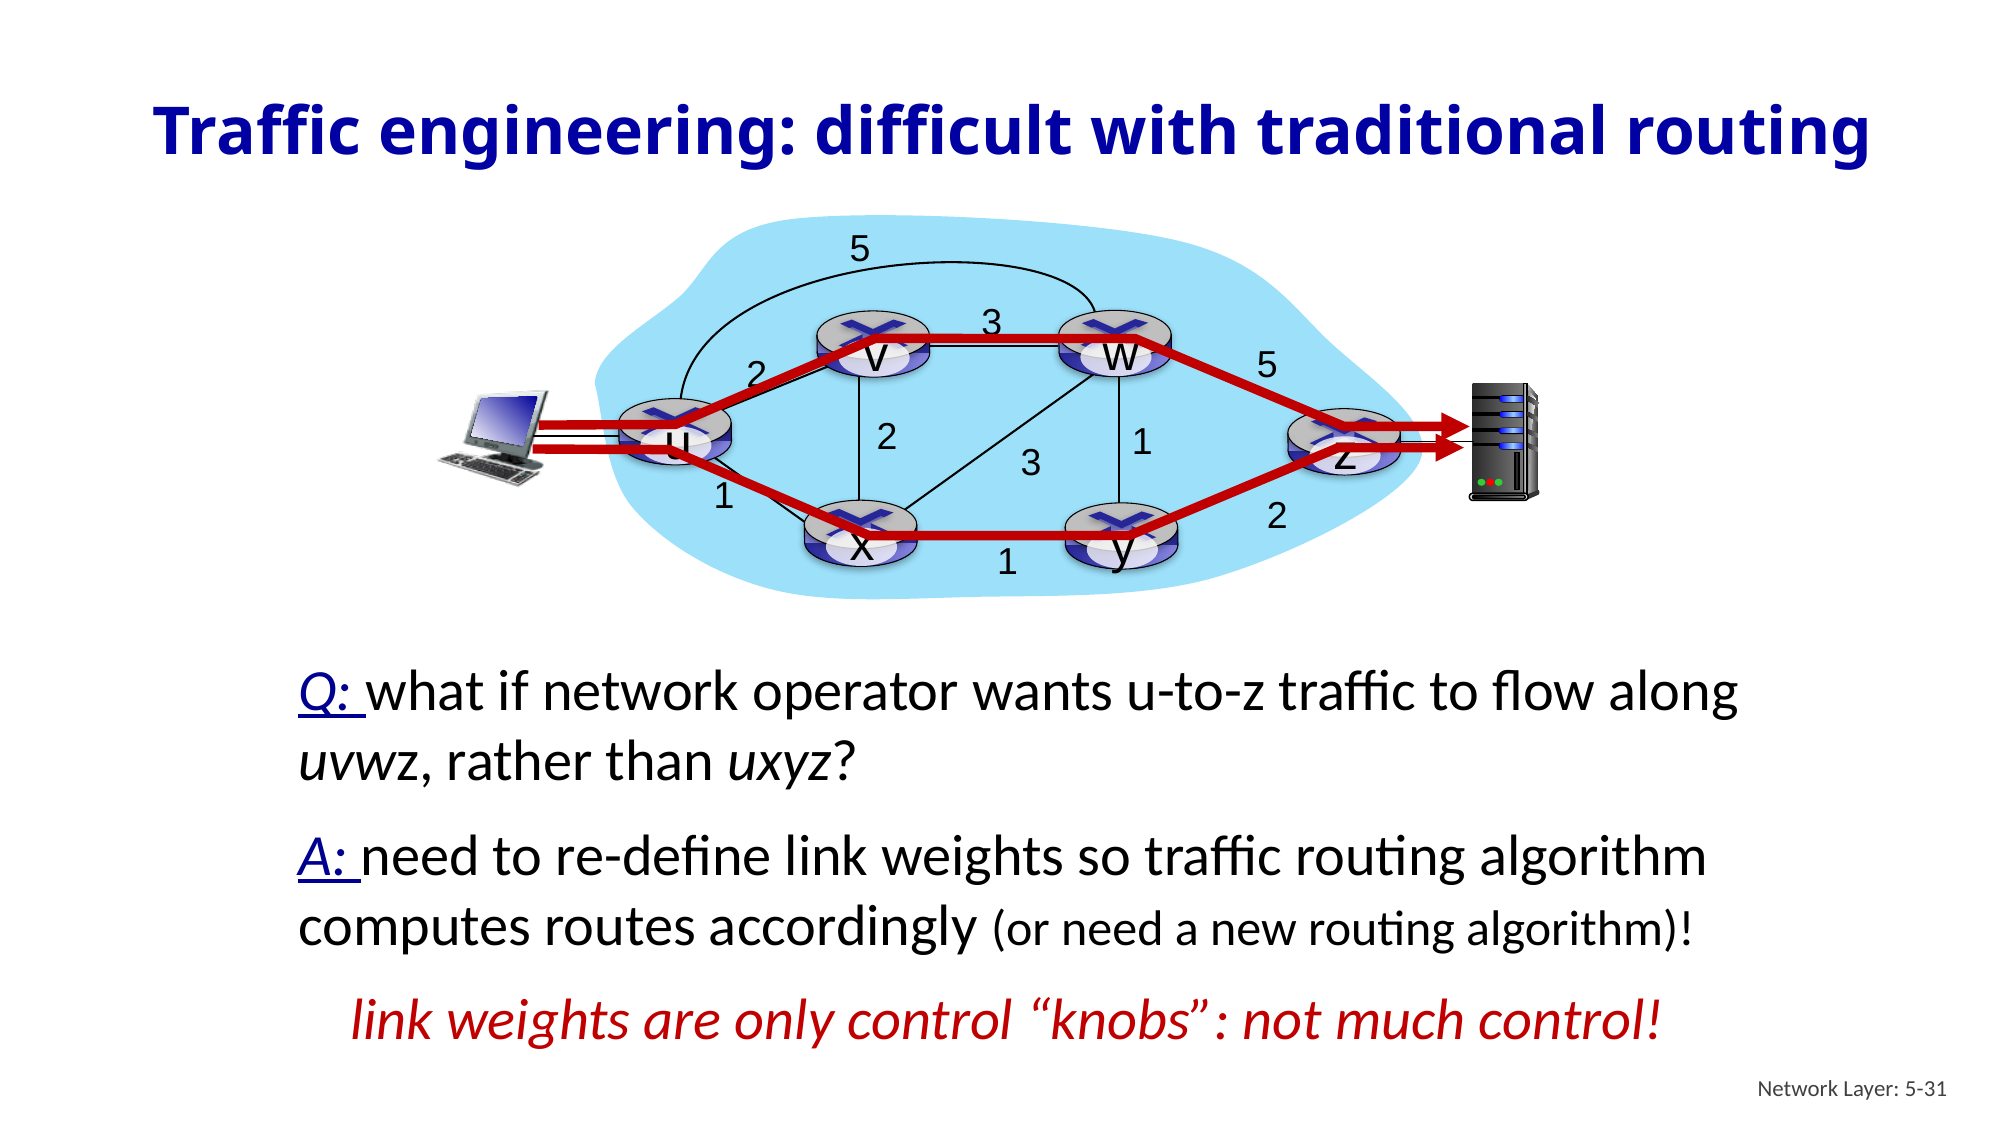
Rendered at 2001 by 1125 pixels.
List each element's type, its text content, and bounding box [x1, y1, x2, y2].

text_box link weights are only control “knobs”: not much control! [335, 974, 1680, 1059]
text_box Q: what if network operator wants u-to-z traffic to flow along uvwz, rather than uxyz? A: need to re-define link weights so traffic routing algorithm computes routes accordingly (or need a new routing algorithm)! [283, 644, 1880, 964]
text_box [411, 209, 1540, 604]
title Traffic engineering: difficult with traditional routing [137, 59, 1895, 207]
slide_number Network Layer: 5-31 [1512, 1056, 1963, 1117]
